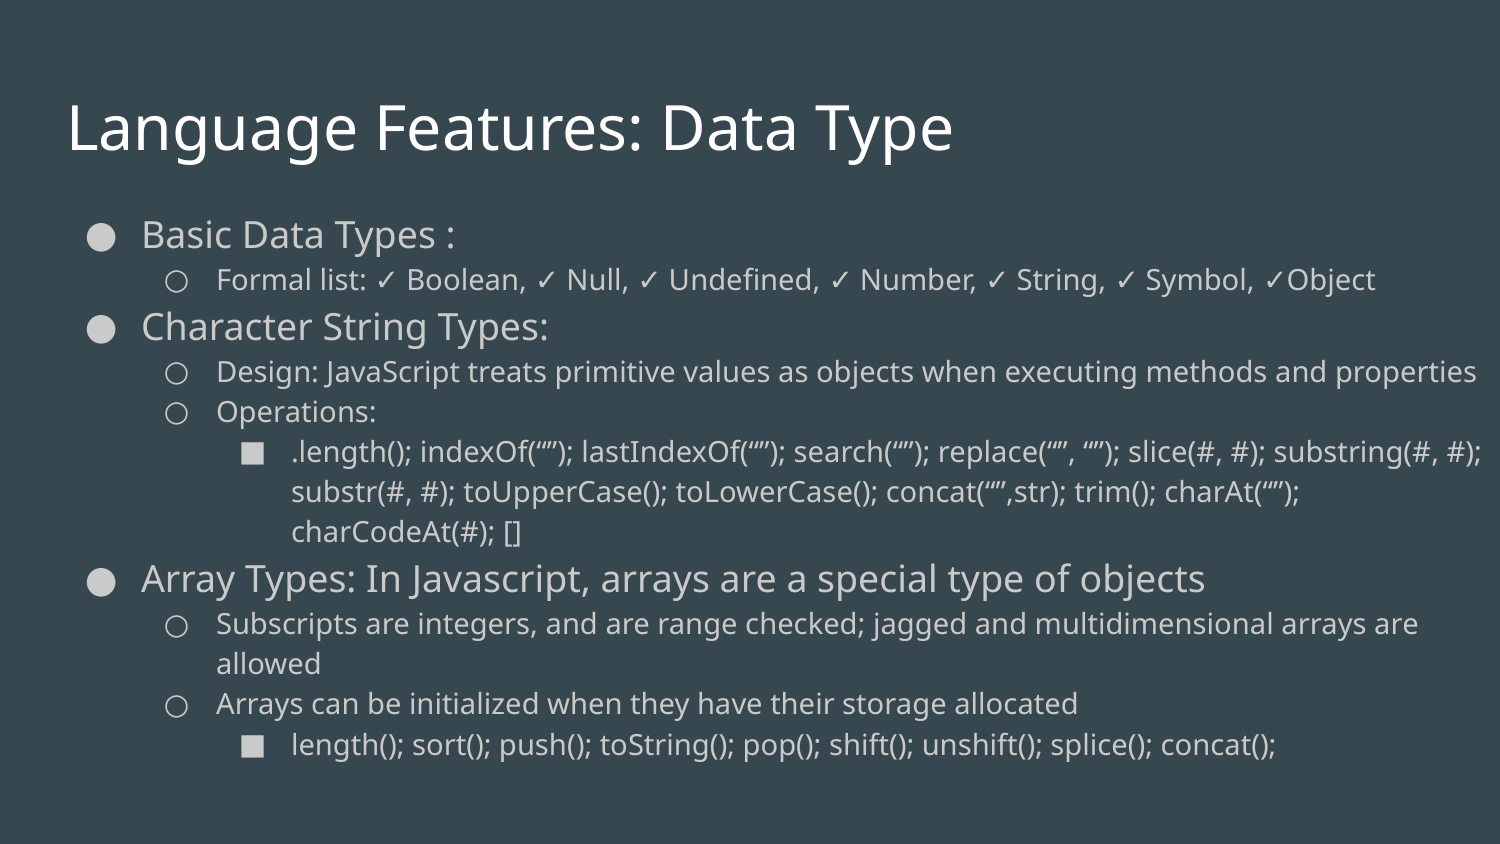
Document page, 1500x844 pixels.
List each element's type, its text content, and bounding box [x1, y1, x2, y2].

title Language Features: Data Type [51, 72, 1449, 167]
list Basic Data Types : Formal list: ✓ Boolean, ✓ Null, ✓ Undefined, ✓ Number, ✓ String, ✓ Symbol, ✓Object Character String Types: Design: JavaScript treats primitive values as objects when executing methods and properties Operations: .length(); indexOf(“”); lastIndexOf(“”); search(“”); replace(“”, “”); slice(#, #); substring(#, #); substr(#, #); toUpperCase(); toLowerCase(); concat(“”,str); trim(); charAt(“”); charCodeAt(#); [] Array Types: In Javascript, arrays are a special type of objects Subscripts are integers, and are range checked; jagged and multidimensional arrays are allowed Arrays can be initialized when they have their storage allocated length(); sort(); push(); toString(); pop(); shift(); unshift(); splice(); concat(); [51, 189, 1500, 750]
